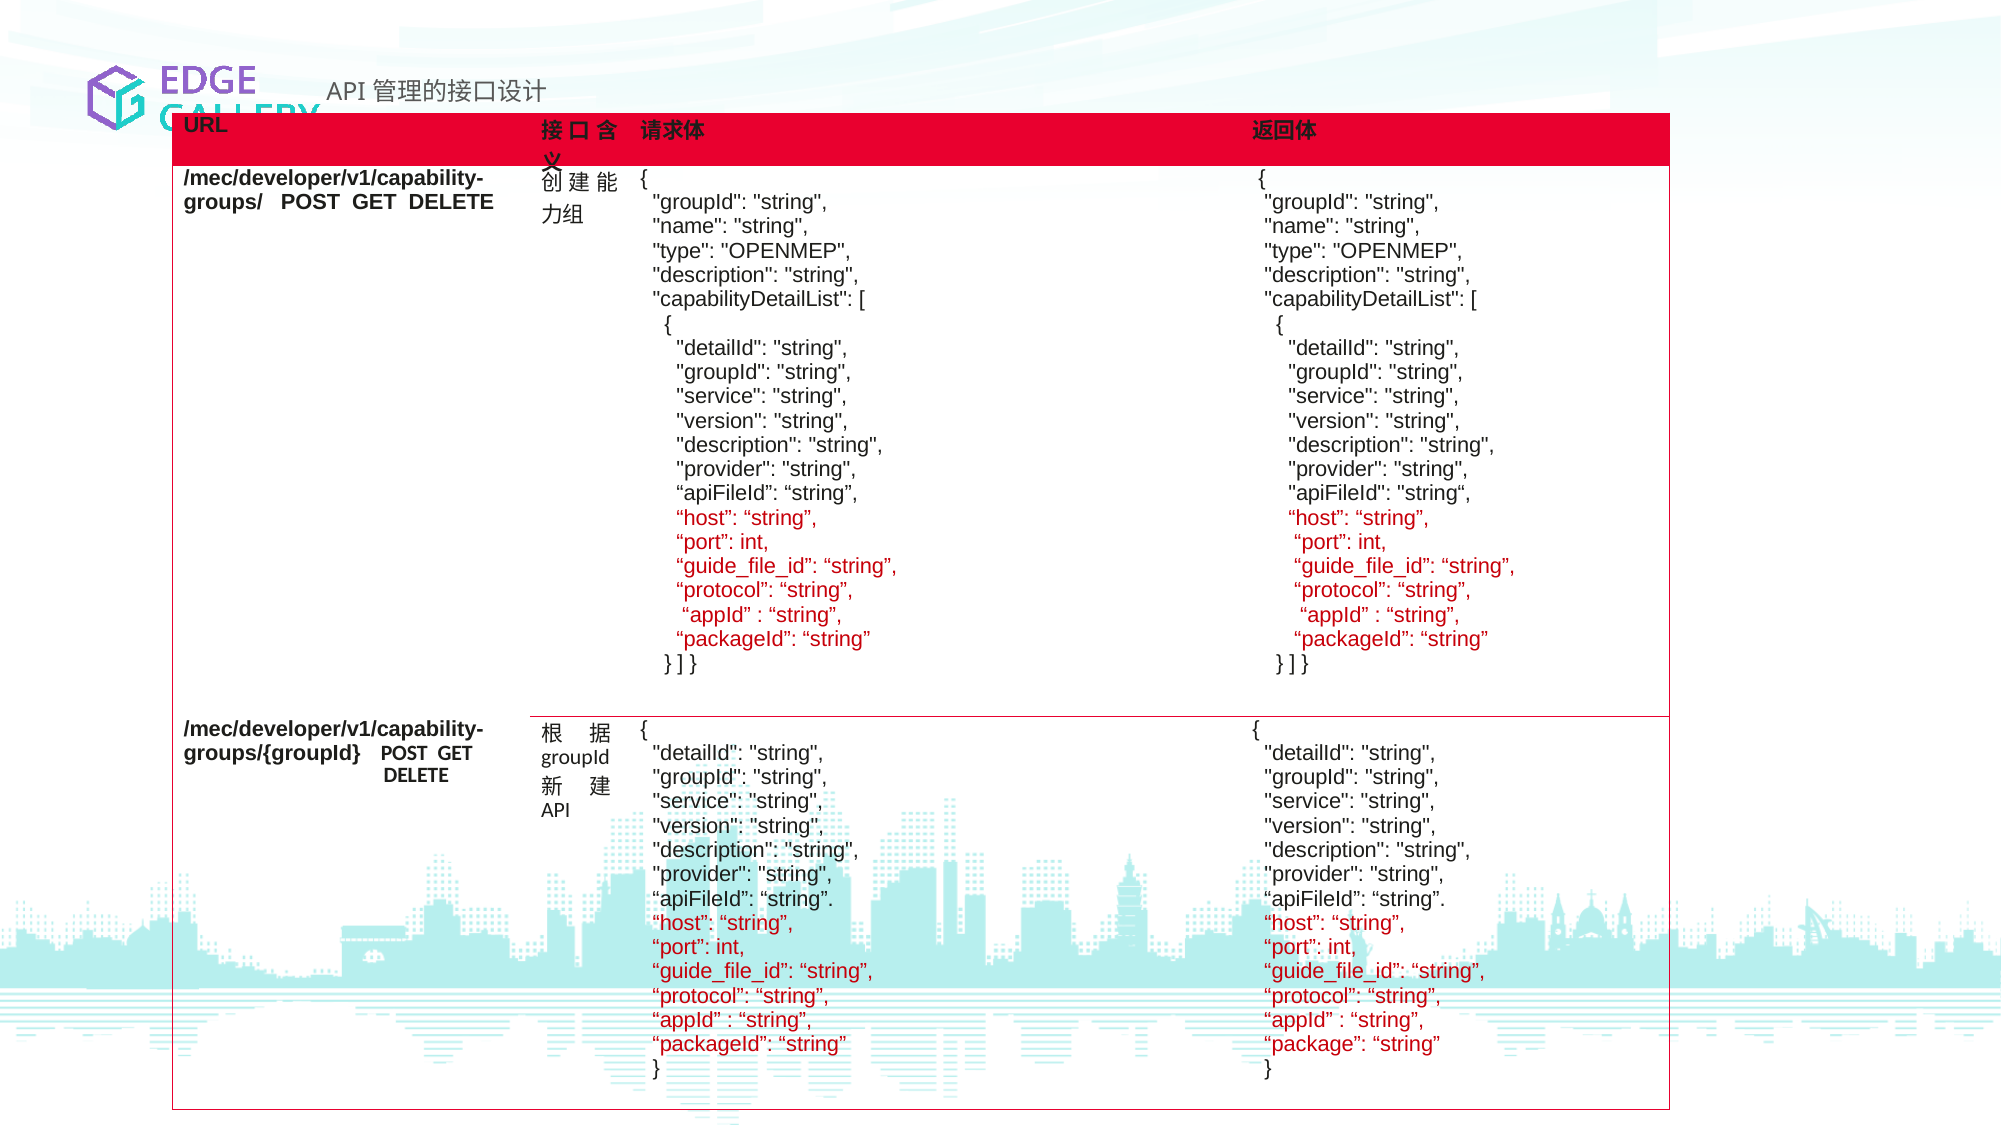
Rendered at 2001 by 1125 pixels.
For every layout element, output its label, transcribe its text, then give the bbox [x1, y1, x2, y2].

table_header URL [173, 114, 530, 166]
table_cell { "groupId": "string", "name": "string", "type": "OPENMEP", "description": "string", "capabilityDetailList": [ { "detailId": "string", "groupId": "string", "service": "string", "version": "string", "description": "string", "provider": "string", “apiFileId”: “string”, “host”: “string”, “port”: int, “guide_file_id”: “string”, “protocol”: “string”, “appId” : “string”, “packageId”: “string” } ] } [629, 166, 1241, 716]
picture [0, 743, 2001, 1125]
table_header 接口含义 [530, 114, 629, 165]
text_box API管理的接口设计 [311, 68, 921, 113]
table_header 返回体 [1241, 114, 1669, 165]
table_cell { "detailId": "string", "groupId": "string", "service": "string", "version": "string", "description": "string", "provider": "string", “apiFileId”: “string”. “host”: “string”, “port”: int, “guide_file_id”: “string”, “protocol”: “string”, “appId” : “string”, “packageId”: “string” } [629, 717, 1241, 1109]
picture [0, 0, 2001, 472]
table_cell /mec/developer/v1/capability-groups/ POST GET DELETE [173, 166, 530, 716]
table_cell /mec/developer/v1/capability-groups/{groupId} POST GET DELETE [173, 716, 530, 1109]
table_header 请求体 [629, 114, 1241, 165]
table_cell { "detailId": "string", "groupId": "string", "service": "string", "version": "string", "description": "string", "provider": "string", “apiFileId”: “string”. “host”: “string”, “port”: int, “guide_file_id”: “string”, “protocol”: “string”, “appId” : “string”, “package”: “string” } [1241, 717, 1669, 1109]
table_cell 创建能力组 [530, 166, 629, 716]
table_cell { "groupId": "string", "name": "string", "type": "OPENMEP", "description": "string", "capabilityDetailList": [ { "detailId": "string", "groupId": "string", "service": "string", "version": "string", "description": "string", "provider": "string", "apiFileId": "string“, “host”: “string”, “port”: int, “guide_file_id”: “string”, “protocol”: “string”, “appId” : “string”, “packageId”: “string” } ] } [1241, 166, 1669, 716]
table_cell 根据groupId新建API [530, 717, 629, 1109]
